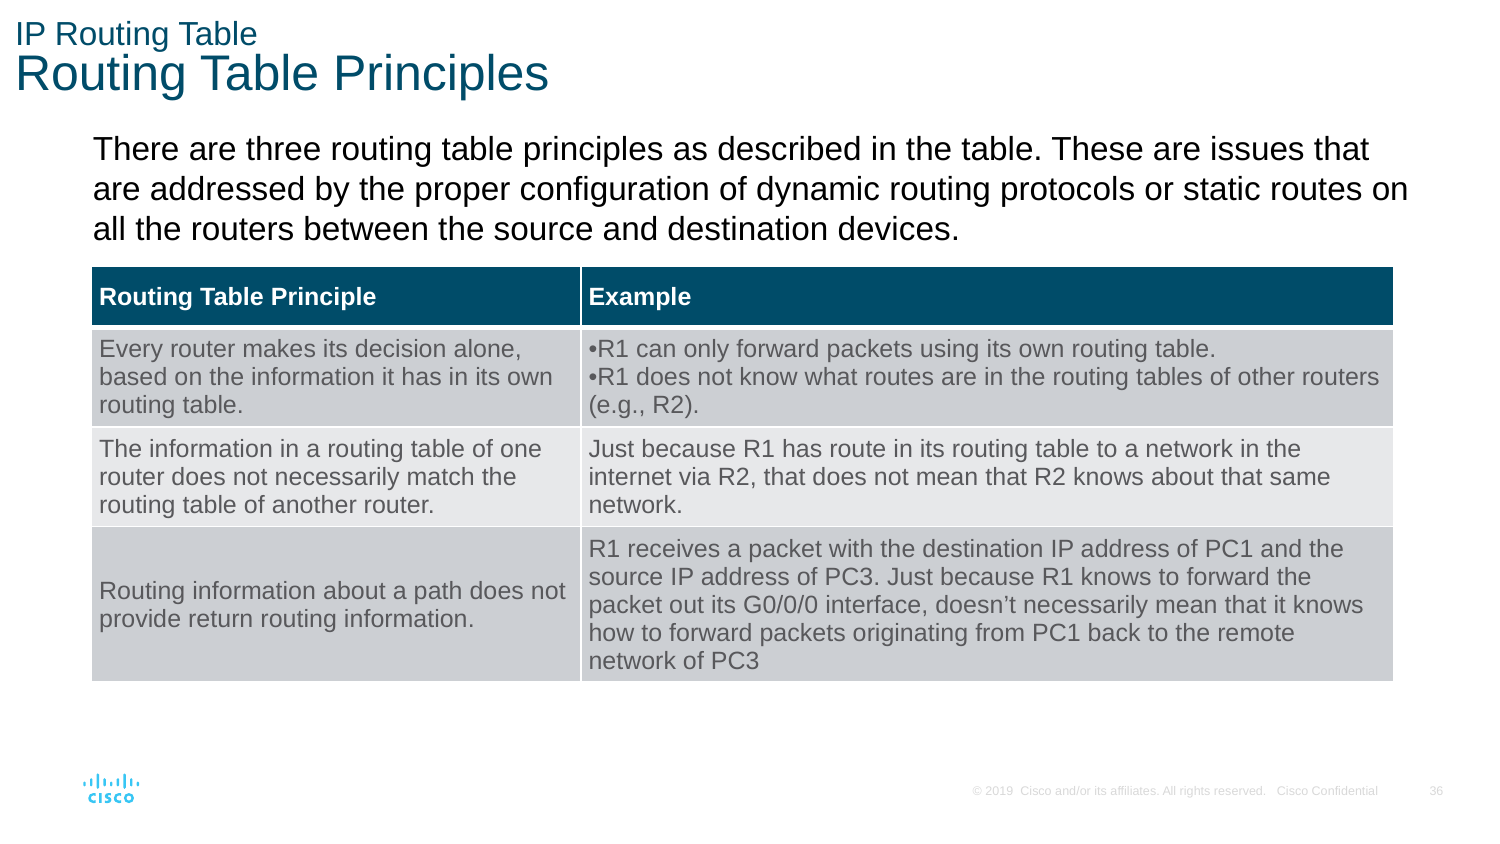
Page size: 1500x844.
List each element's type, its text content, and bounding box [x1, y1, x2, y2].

title IP Routing Table Routing Table Principles [0, 0, 1369, 121]
table_header Routing Table Principle [92, 267, 580, 325]
table_cell R1 can only forward packets using its own routing table. R1 does not know what routes are in the routing tables of other routers (e.g., R2). [582, 330, 1393, 426]
table_cell Every router makes its decision alone, based on the information it has in its own routing table. [92, 330, 580, 426]
table_cell Routing information about a path does not provide return routing information. [92, 527, 580, 681]
list There are three routing table principles as described in the table. These are issues that are addressed by the proper configuration of dynamic routing protocols or static routes on all the routers between the source and destination devices. [77, 120, 1437, 255]
table_cell Just because R1 has route in its routing table to a network in the internet via R2, that does not mean that R2 knows about that same network. [582, 428, 1393, 526]
table_cell R1 receives a packet with the destination IP address of PC1 and the source IP address of PC3. Just because R1 knows to forward the packet out its G0/0/0 interface, doesn’t necessarily mean that it knows how to forward packets originating from PC1 back to the remote network of PC3 [582, 527, 1393, 681]
table_cell The information in a routing table of one router does not necessarily match the routing table of another router. [92, 428, 580, 526]
table_header Example [582, 267, 1393, 325]
